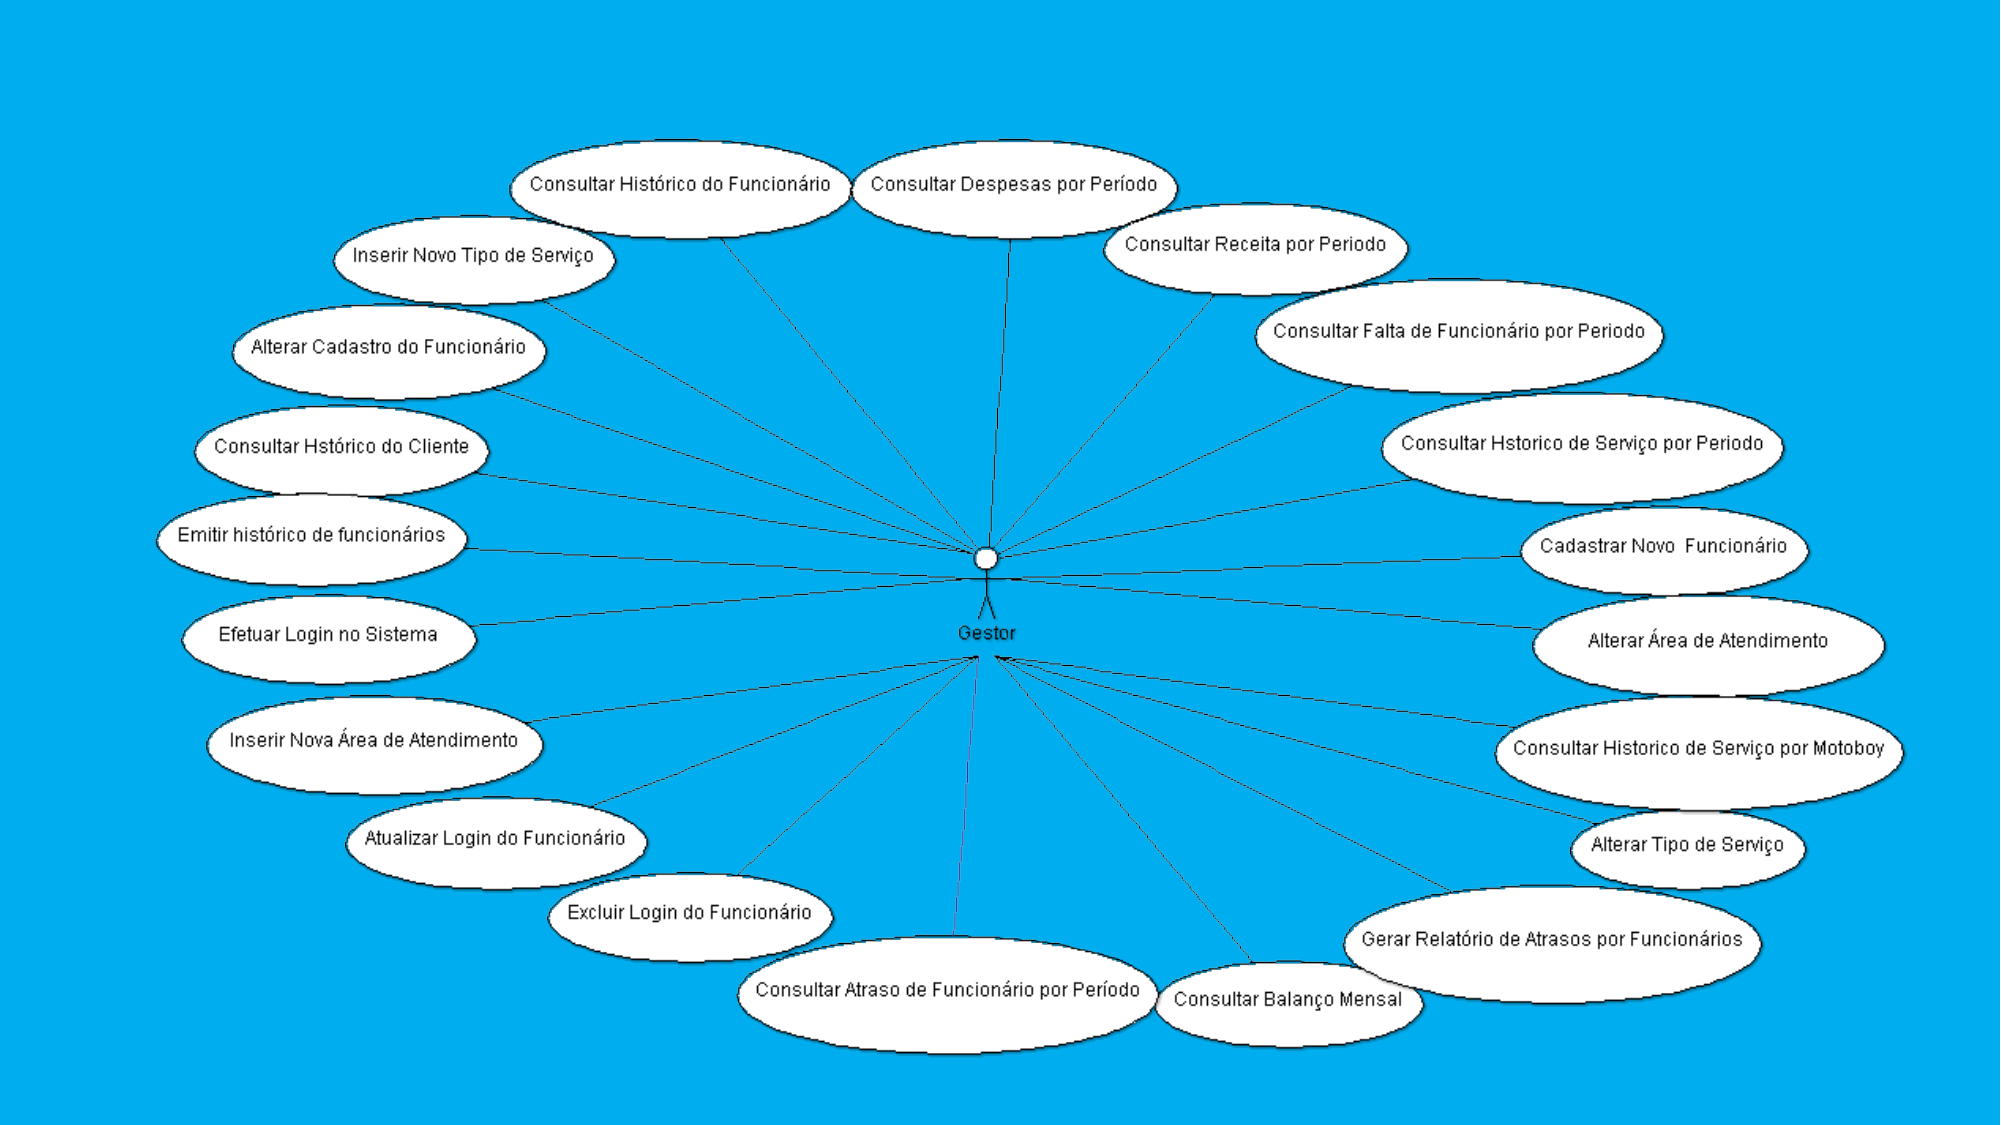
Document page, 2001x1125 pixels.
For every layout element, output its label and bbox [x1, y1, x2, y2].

picture [232, 305, 545, 400]
picture [181, 596, 476, 684]
picture [1496, 507, 1903, 889]
picture [334, 141, 1663, 393]
picture [962, 656, 979, 663]
picture [347, 798, 647, 889]
picture [156, 406, 489, 586]
picture [977, 550, 997, 569]
picture [547, 874, 833, 962]
picture [949, 548, 975, 554]
picture [737, 886, 1761, 1054]
picture [208, 697, 542, 794]
picture [995, 656, 1025, 664]
picture [1382, 393, 1783, 504]
